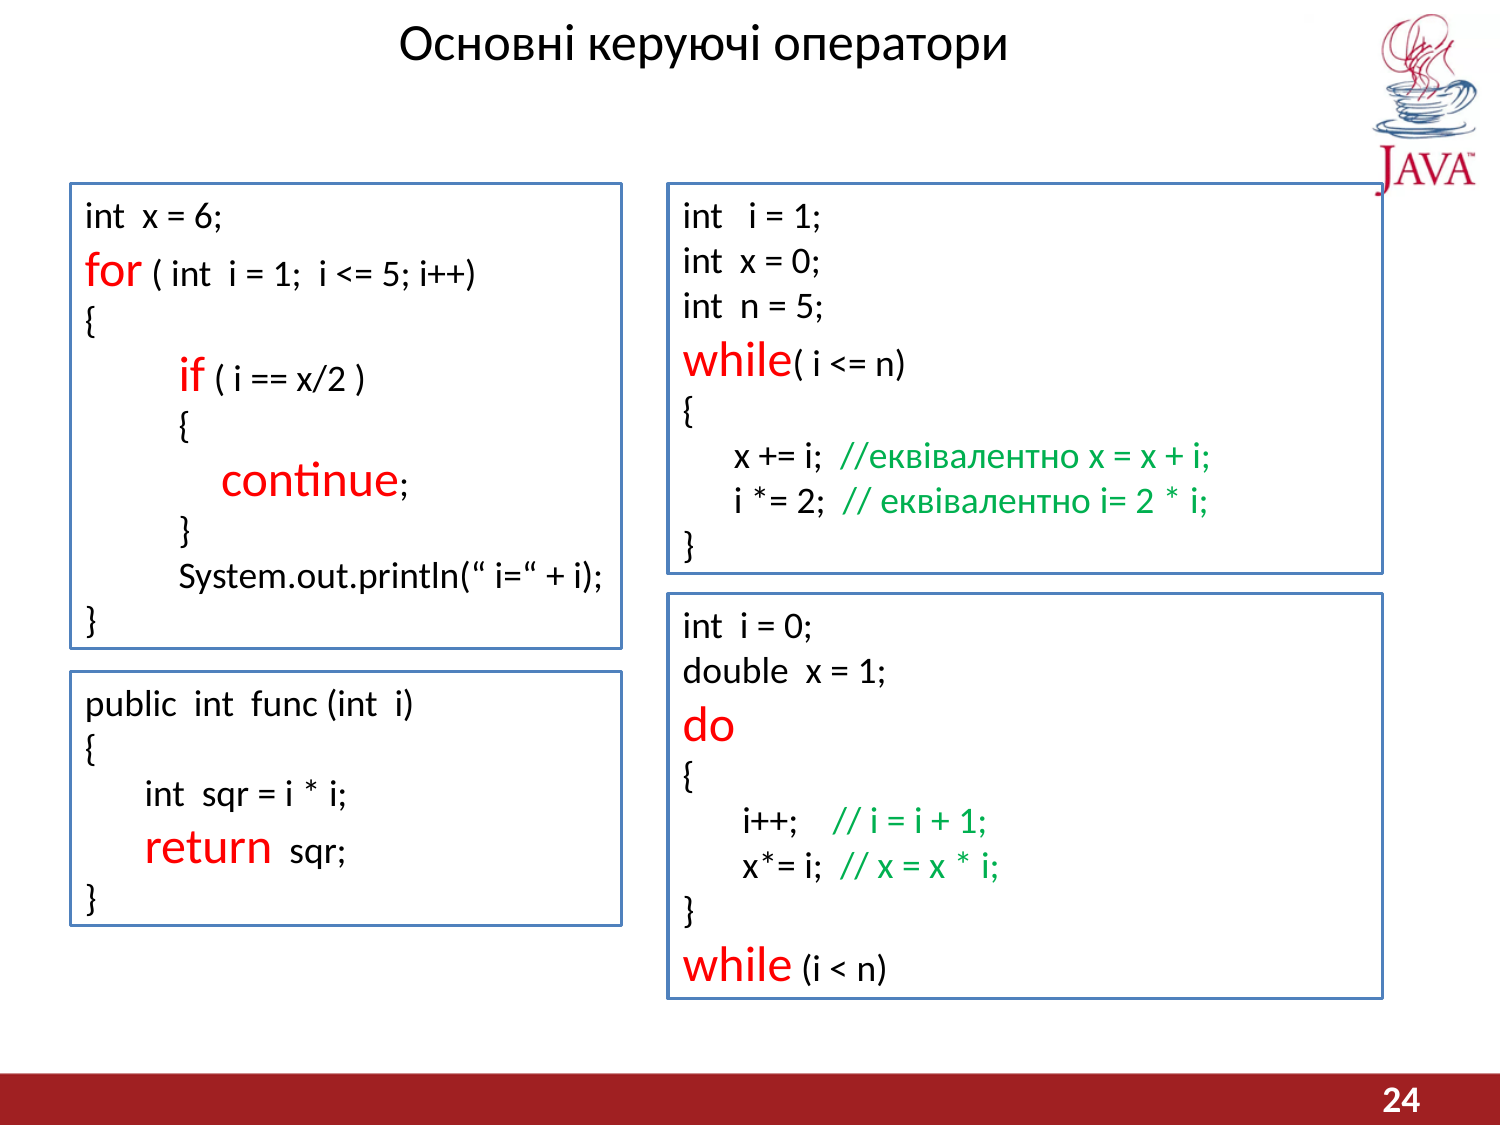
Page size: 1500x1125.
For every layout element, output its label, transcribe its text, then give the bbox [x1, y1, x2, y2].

text_box public int func (int i) { int sqr = i * i; return sqr; } [70, 671, 622, 926]
text_box int i = 0; double x = 1; do { i++; // i = i + 1; x*= i; // x = x * i; } while (i < n) [667, 593, 1383, 999]
text_box int i = 1; int x = 0; int n = 5; while( i <= n) { x += i; //еквівалентно x = x + i; i *= 2; // еквівалентно i= 2 * i; } [667, 183, 1383, 574]
picture [0, 0, 1500, 1125]
text_box Основні керуючі оператори [29, 0, 1380, 79]
text_box int x = 6; for ( int i = 1; i <= 5; i++) { if ( i == x/2 ) { continue; } System.out.println(“ i=“ + i); } [70, 183, 622, 649]
